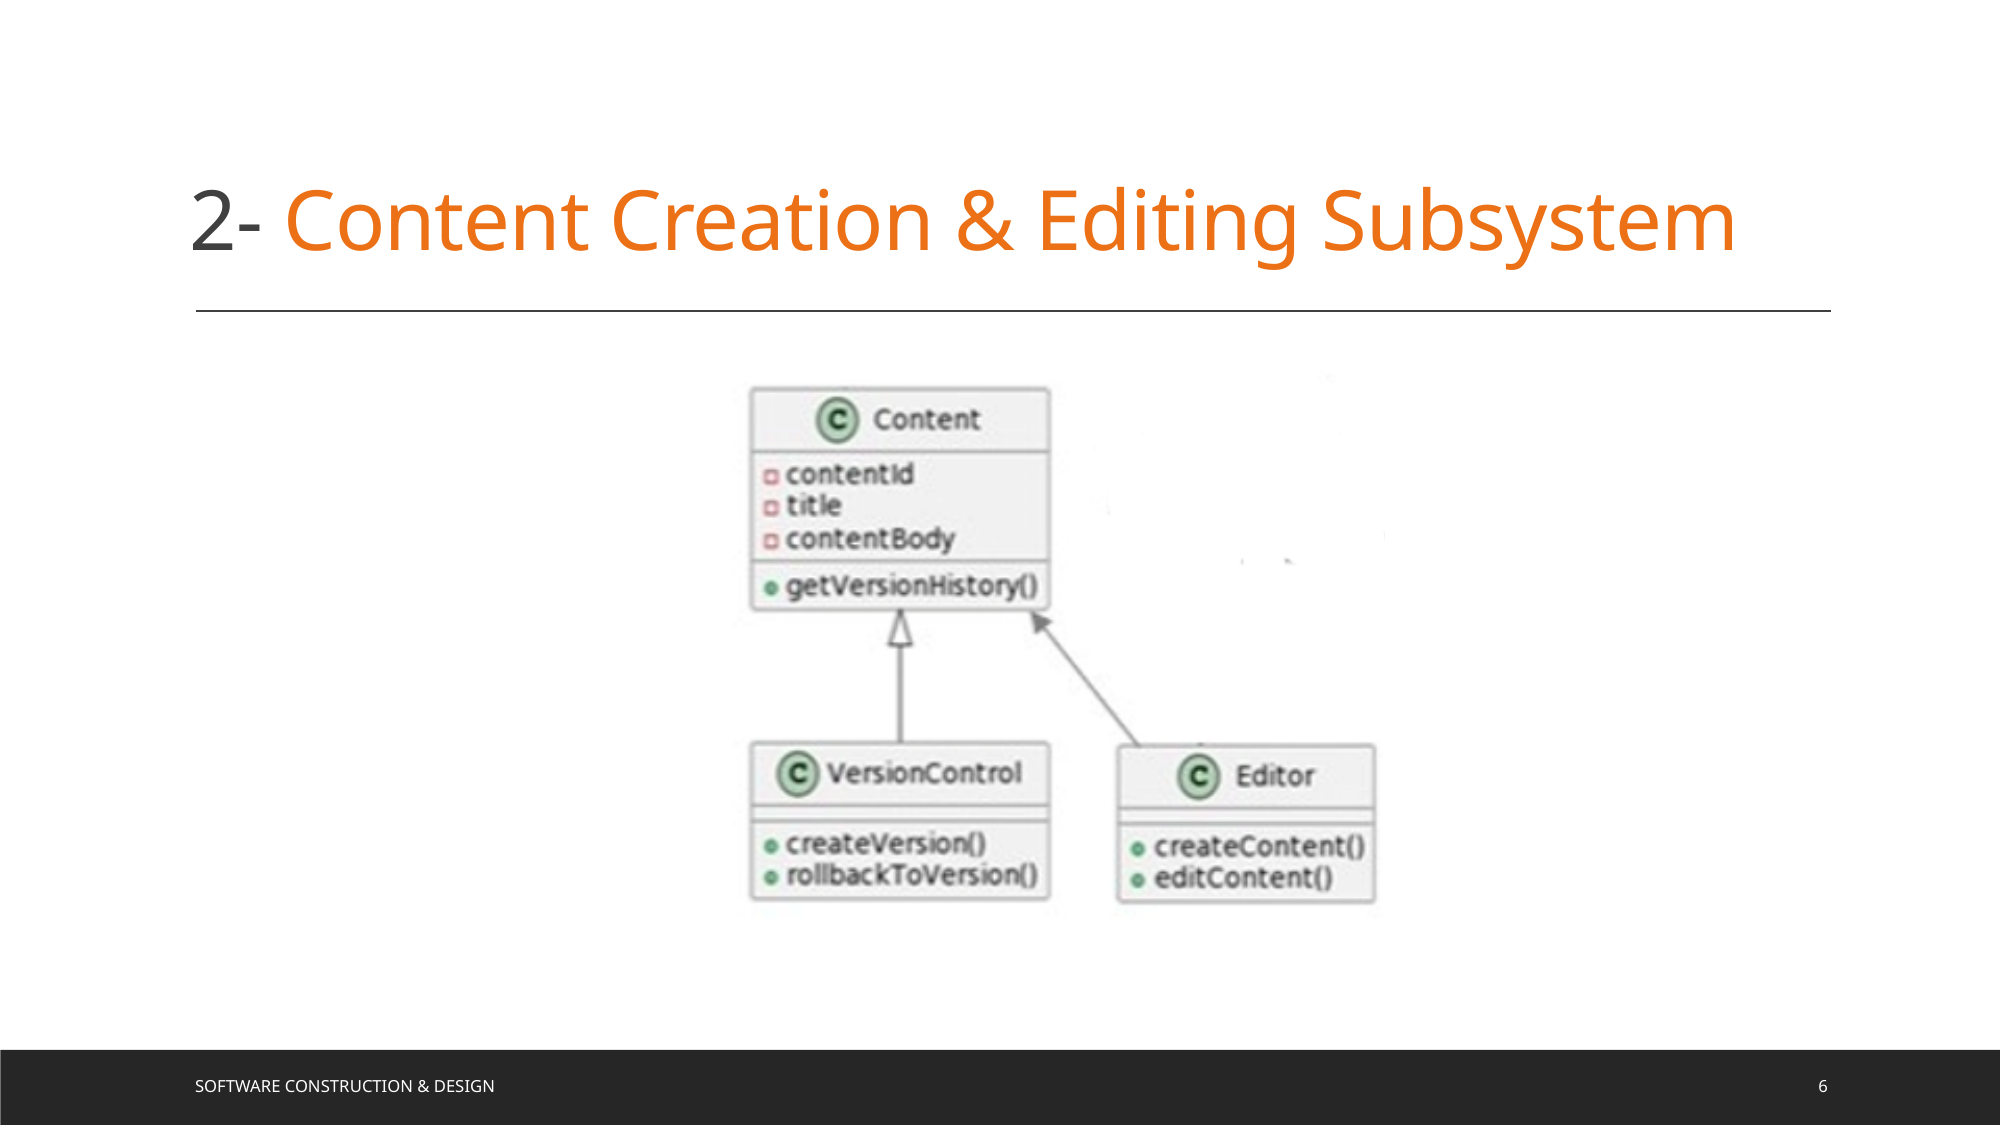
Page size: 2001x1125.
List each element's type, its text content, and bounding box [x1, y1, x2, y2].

picture [719, 372, 1386, 922]
text_box 2- Content Creation & Editing Subsystem [174, 153, 1825, 276]
slide_number 6 [1803, 1057, 1932, 1118]
footer SOFTWARE CONSTRUCTION & DESIGN [180, 1057, 1299, 1118]
